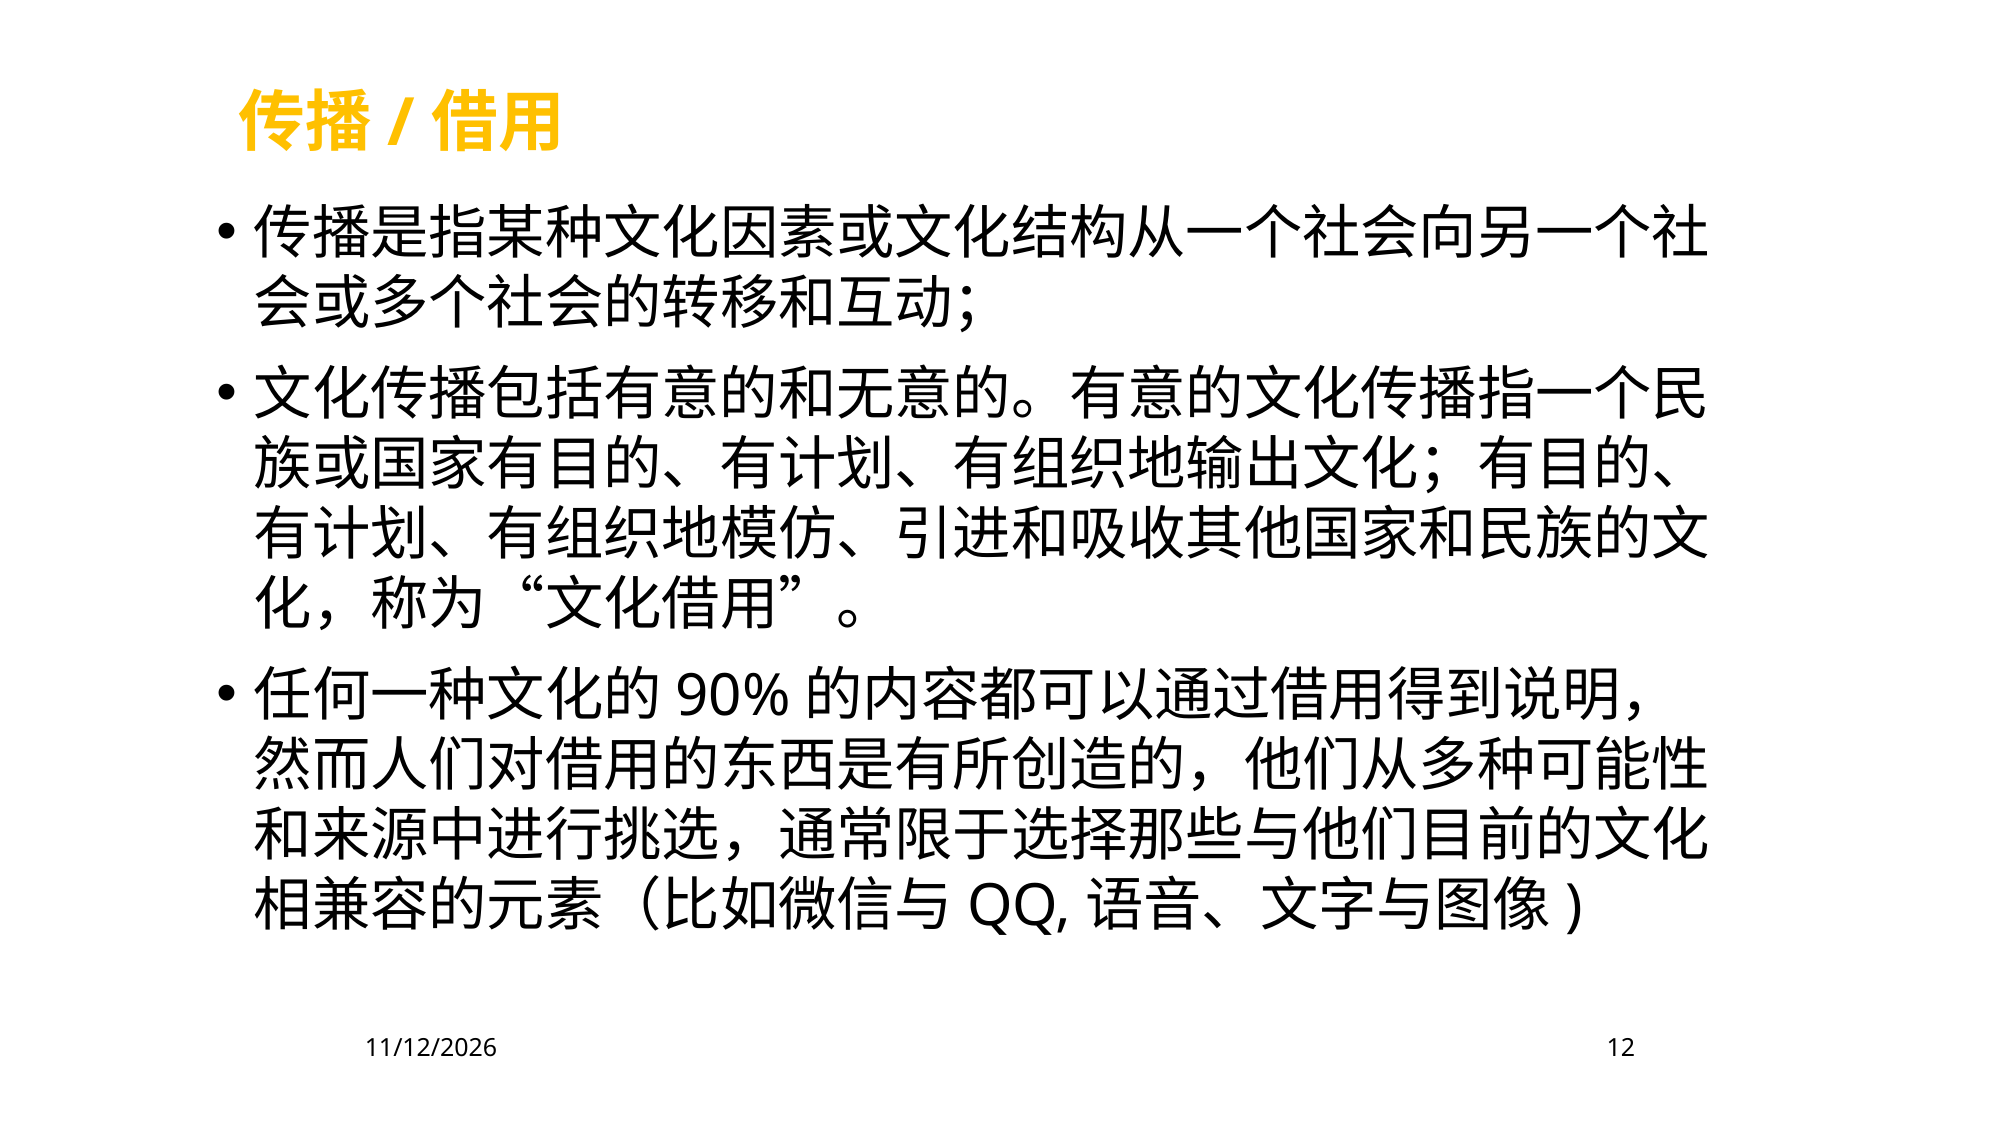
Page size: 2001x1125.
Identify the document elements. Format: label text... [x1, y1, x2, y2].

title 传播/借用 [223, 59, 1863, 188]
text_box 2023/3/3 [350, 1024, 675, 1103]
list 传播是指某种文化因素或文化结构从一个社会向另一个社会或多个社会的转移和互动； 文化传播包括有意的和无意的。有意的文化传播指一个民族或国家有目的、有计划、有组织地输出文化；有目的、有计划、有组织地模仿、引进和吸收其他国家和民族的文化，称为“文化借用”。 任何一种文化的90%的内容都可以通过借用得到说明，然而人们对借用的东西是有所创造的，他们从多种可能性和来源中进行挑选，通常限于选择那些与他们目前的文化相兼容的元素（比如微信与QQ,语音、文字与图像) [201, 187, 1733, 1012]
text_box 12 [1325, 1024, 1650, 1103]
